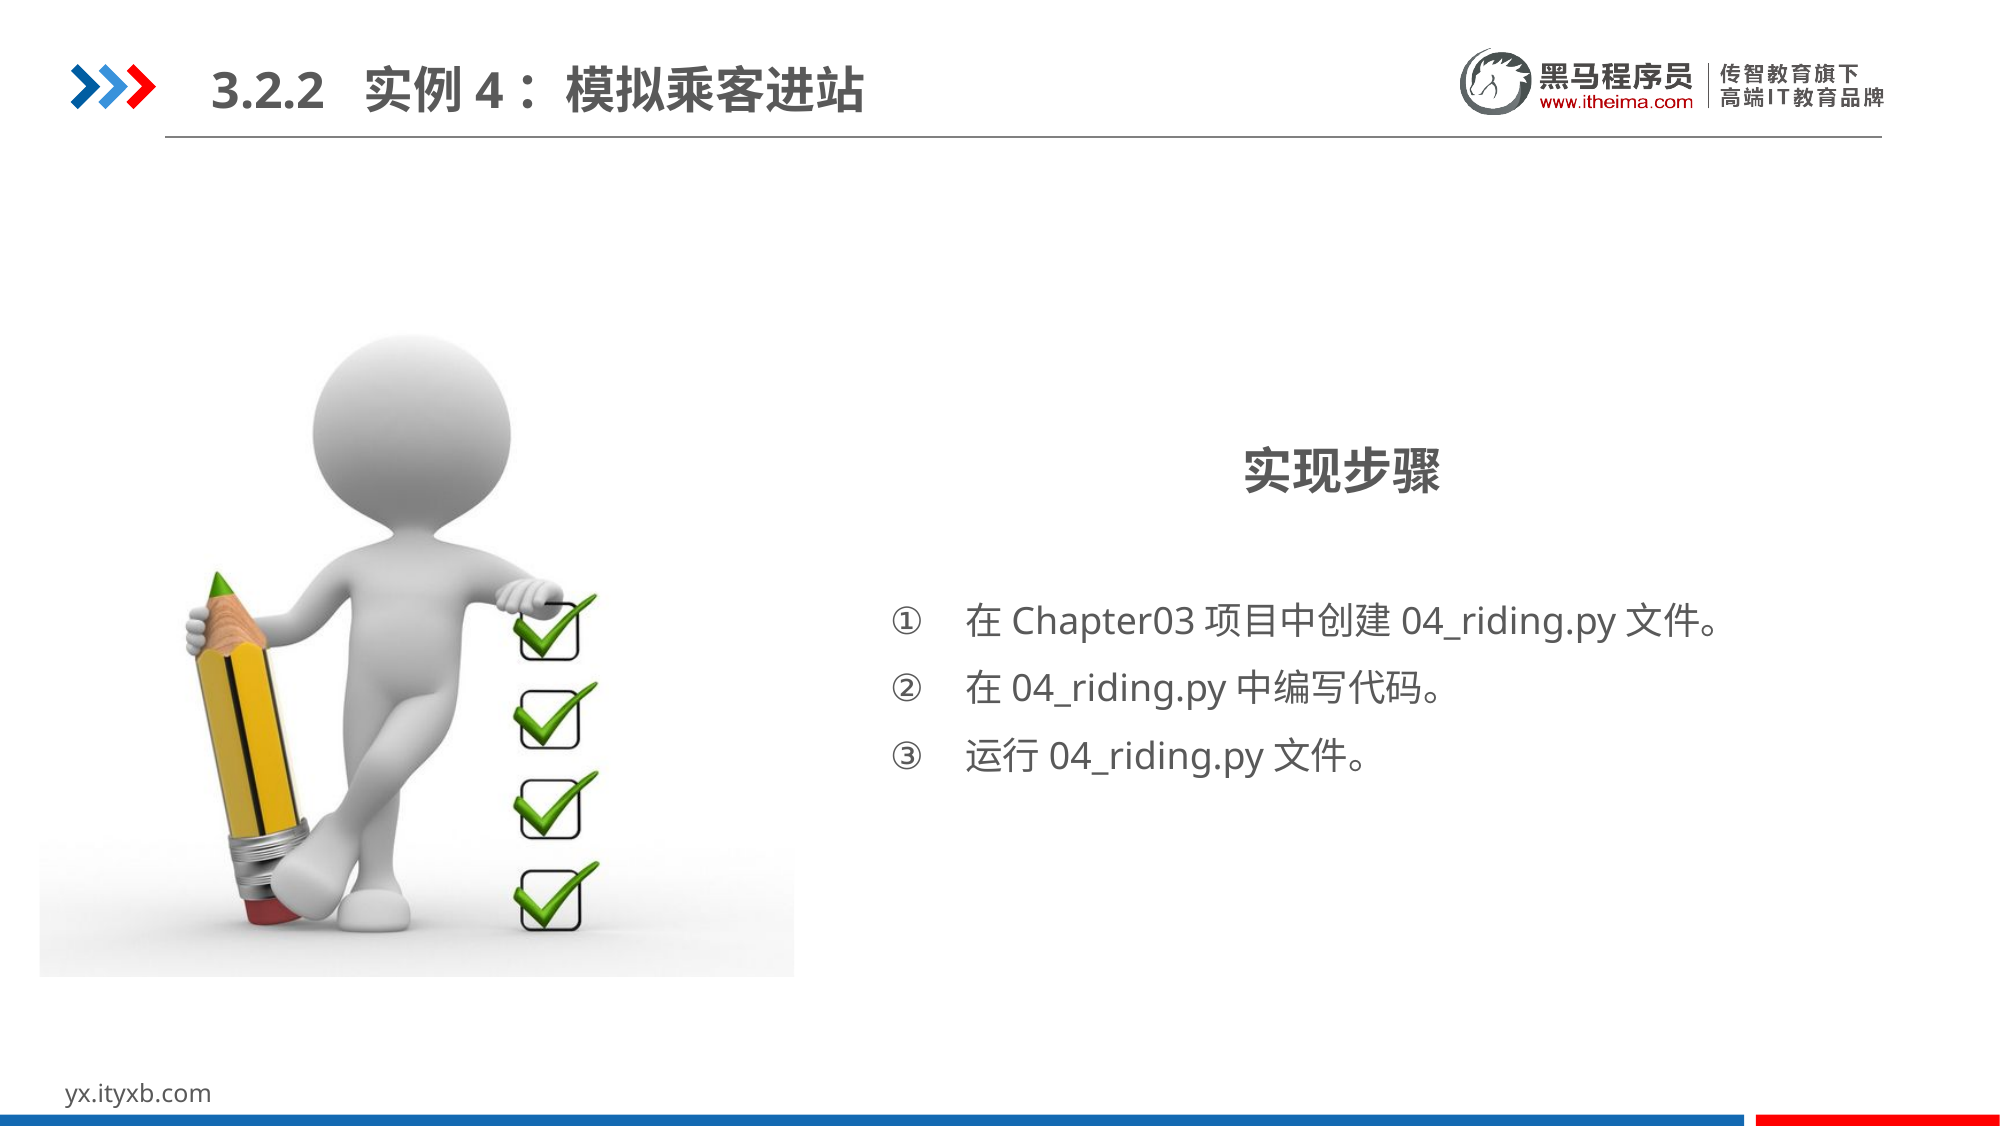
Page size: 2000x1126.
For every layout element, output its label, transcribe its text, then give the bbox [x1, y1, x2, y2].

picture [39, 278, 795, 977]
text_box 实现步骤 [1227, 432, 1458, 508]
text_box 3.2.2 实例4：模拟乘客进站 [196, 42, 1008, 136]
text_box 在Chapter03项目中创建04_riding.py文件。 在04_riding.py中编写代码。 运行04_riding.py文件。 [869, 564, 1880, 787]
picture [1460, 48, 1887, 115]
